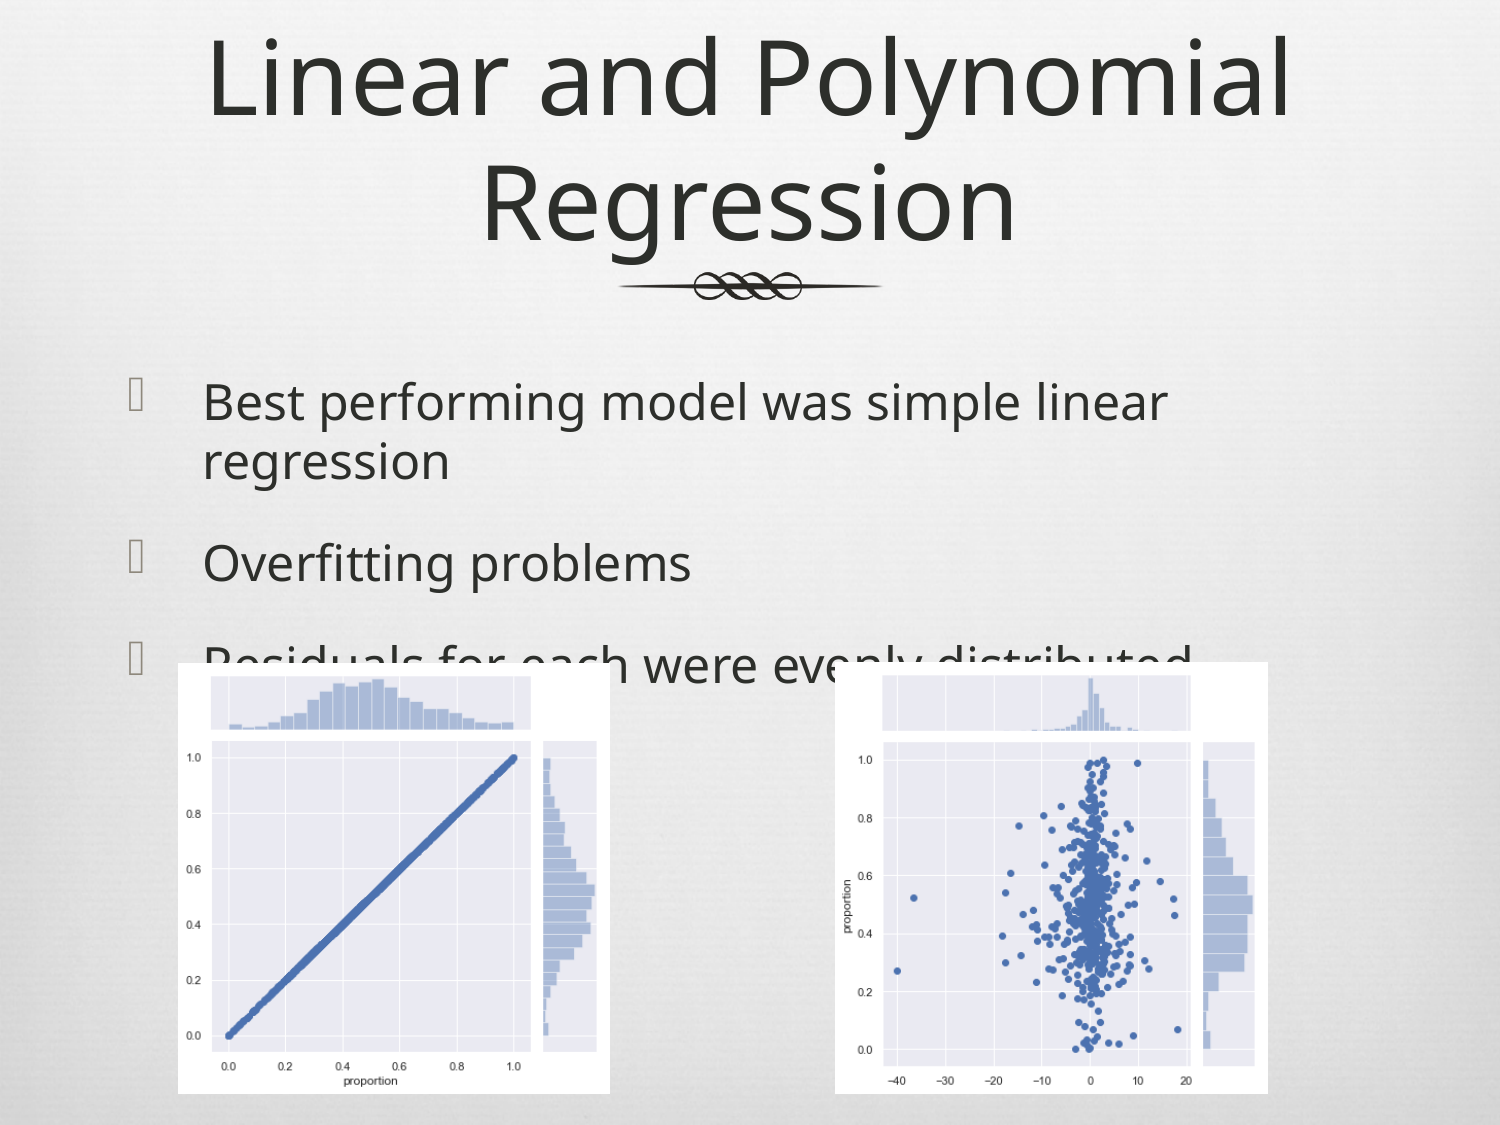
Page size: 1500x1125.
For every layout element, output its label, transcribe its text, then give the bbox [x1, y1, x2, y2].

title Linear and Polynomial Regression [112, 23, 1388, 249]
picture [615, 272, 885, 300]
picture [178, 662, 610, 1095]
list Best performing model was simple linear regression Overfitting problems Residuals for each were evenly distributed [112, 362, 1388, 963]
picture [835, 661, 1269, 1095]
